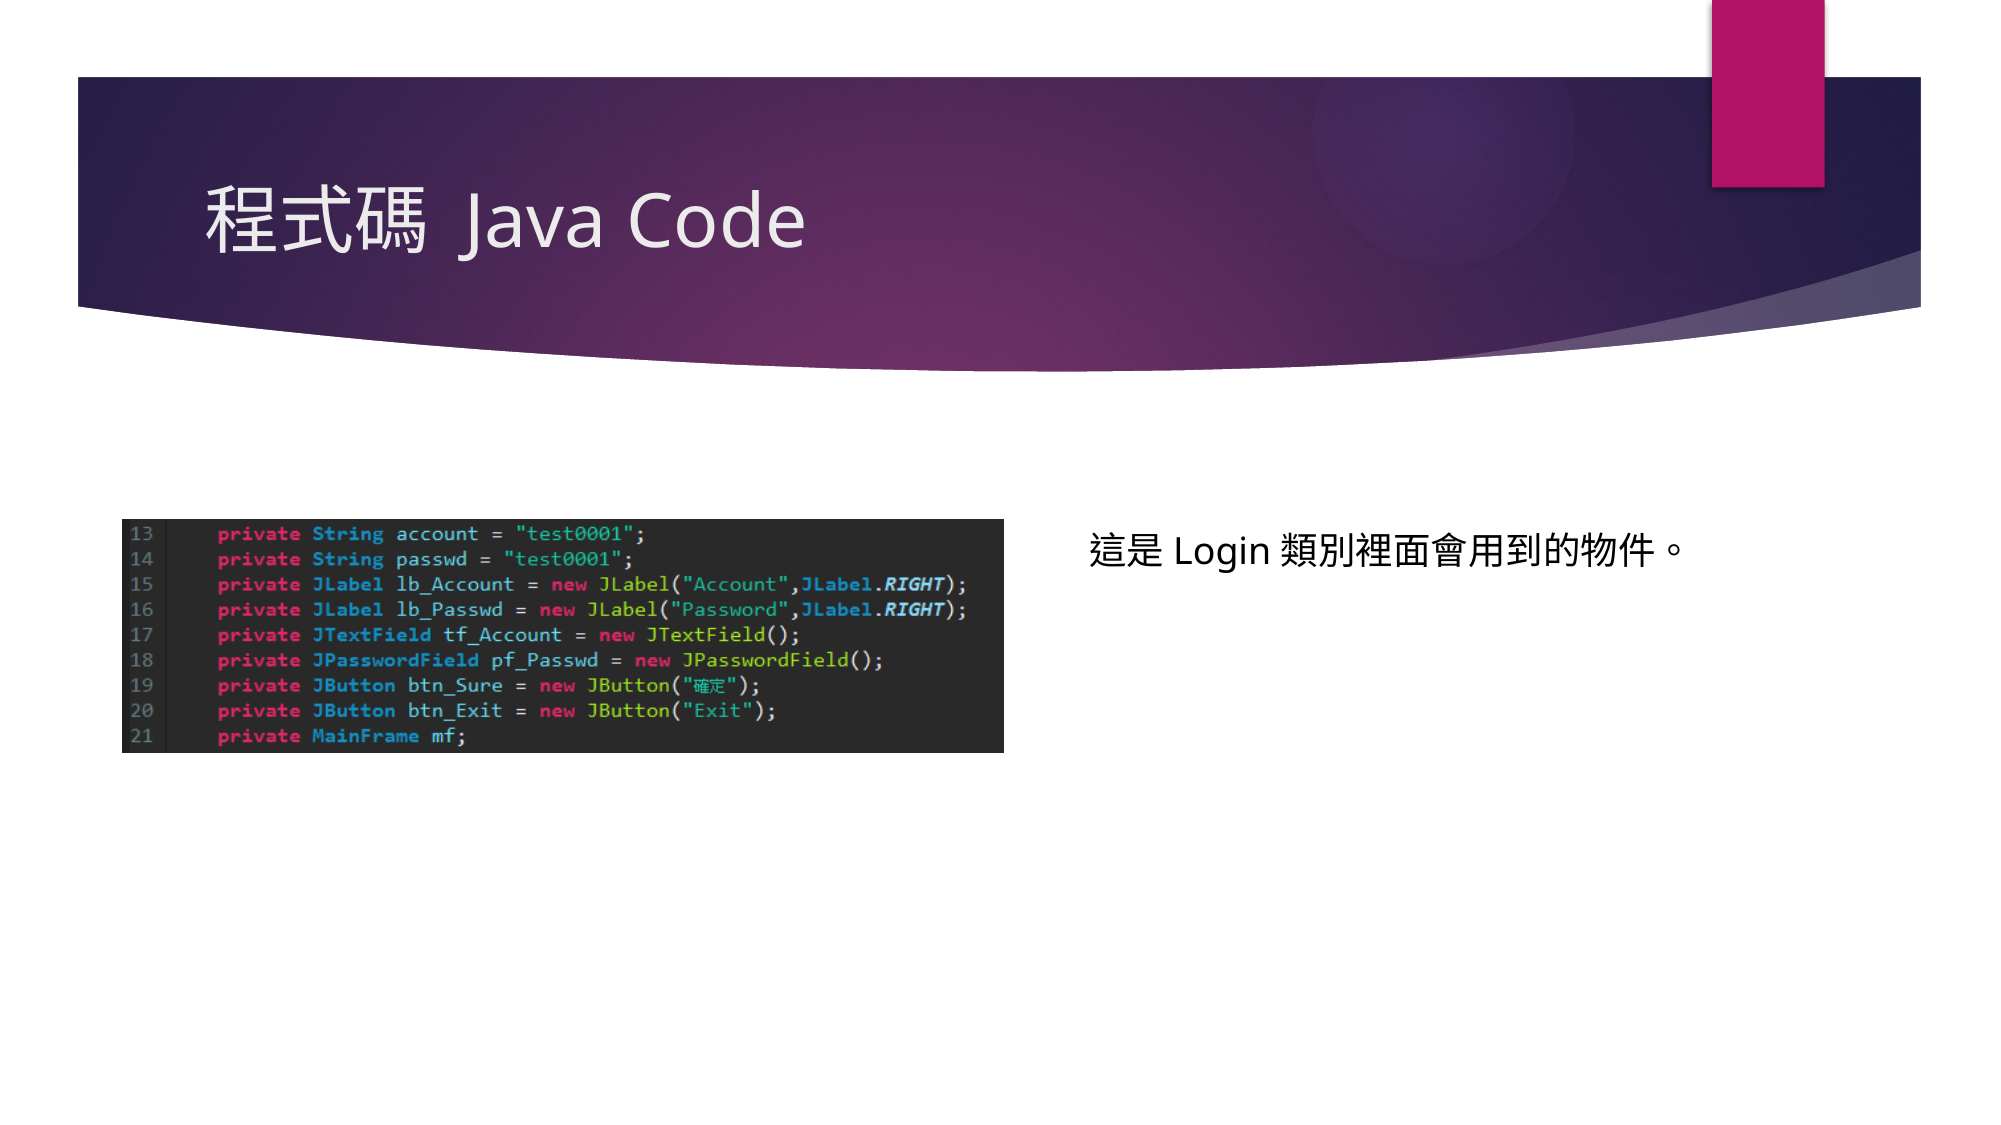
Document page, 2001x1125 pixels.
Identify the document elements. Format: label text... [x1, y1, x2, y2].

picture [122, 519, 1005, 753]
text_box 這是Login類別裡面會用到的物件。 [1074, 519, 1826, 580]
title 程式碼 Java Code [189, 159, 1627, 276]
